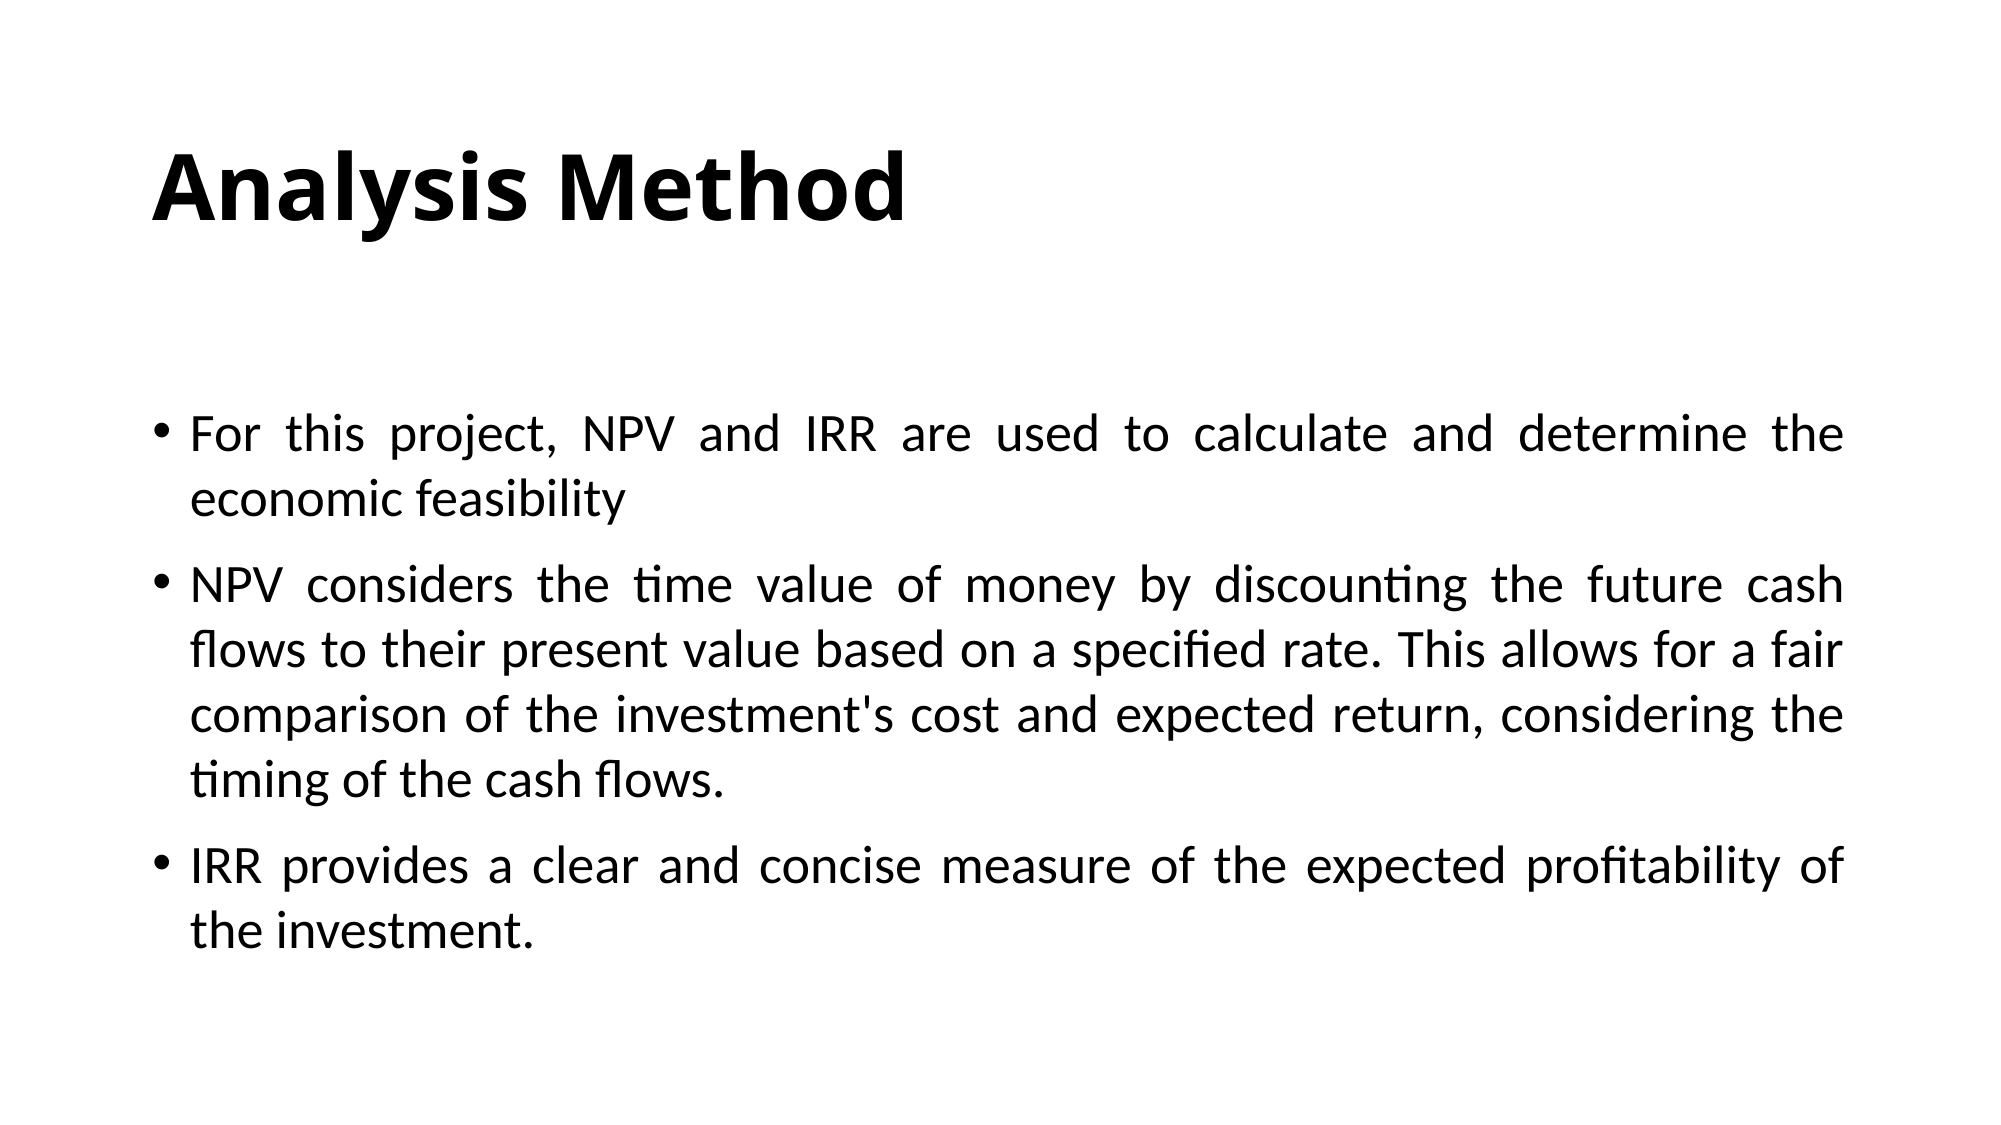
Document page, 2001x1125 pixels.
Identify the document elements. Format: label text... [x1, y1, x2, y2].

title Analysis Method [137, 82, 1863, 299]
list For this project, NPV and IRR are used to calculate and determine the economic feasibility NPV considers the time value of money by discounting the future cash flows to their present value based on a specified rate. This allows for a fair comparison of the investment's cost and expected return, considering the timing of the cash flows. IRR provides a clear and concise measure of the expected profitability of the investment. [137, 299, 1863, 1014]
